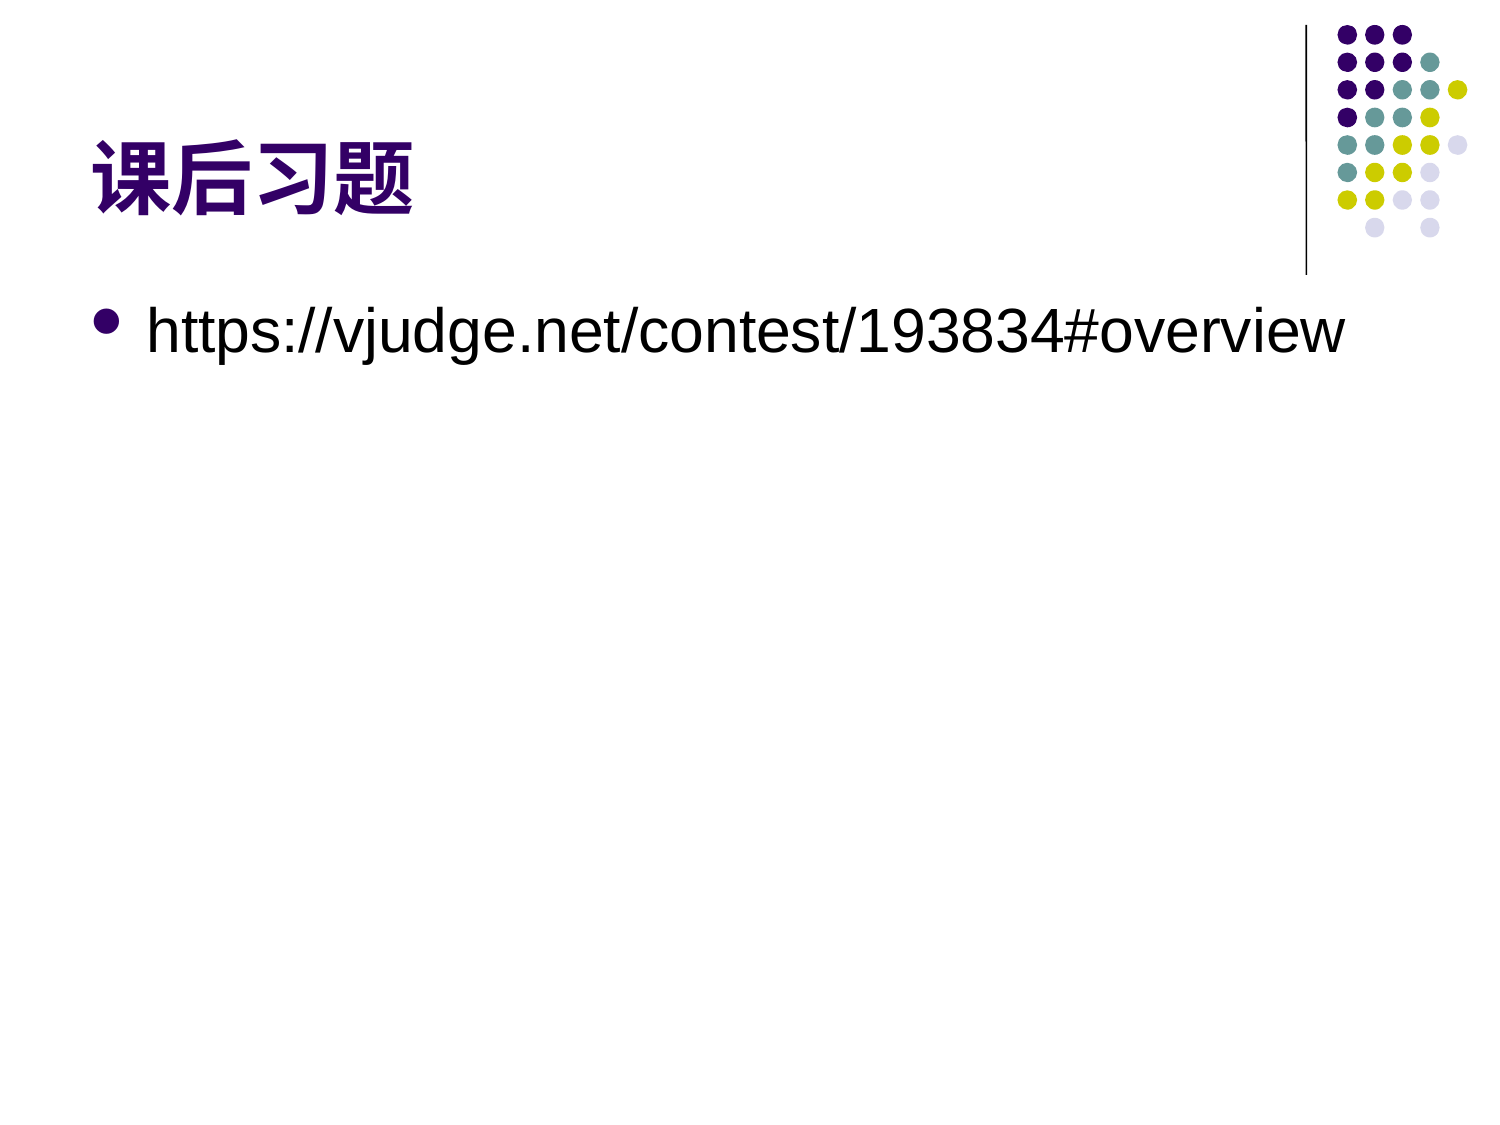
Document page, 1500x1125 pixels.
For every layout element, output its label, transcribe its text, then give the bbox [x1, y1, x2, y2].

title 课后习题 [74, 19, 1313, 233]
list https://vjudge.net/contest/193834#overview [74, 281, 1426, 1006]
